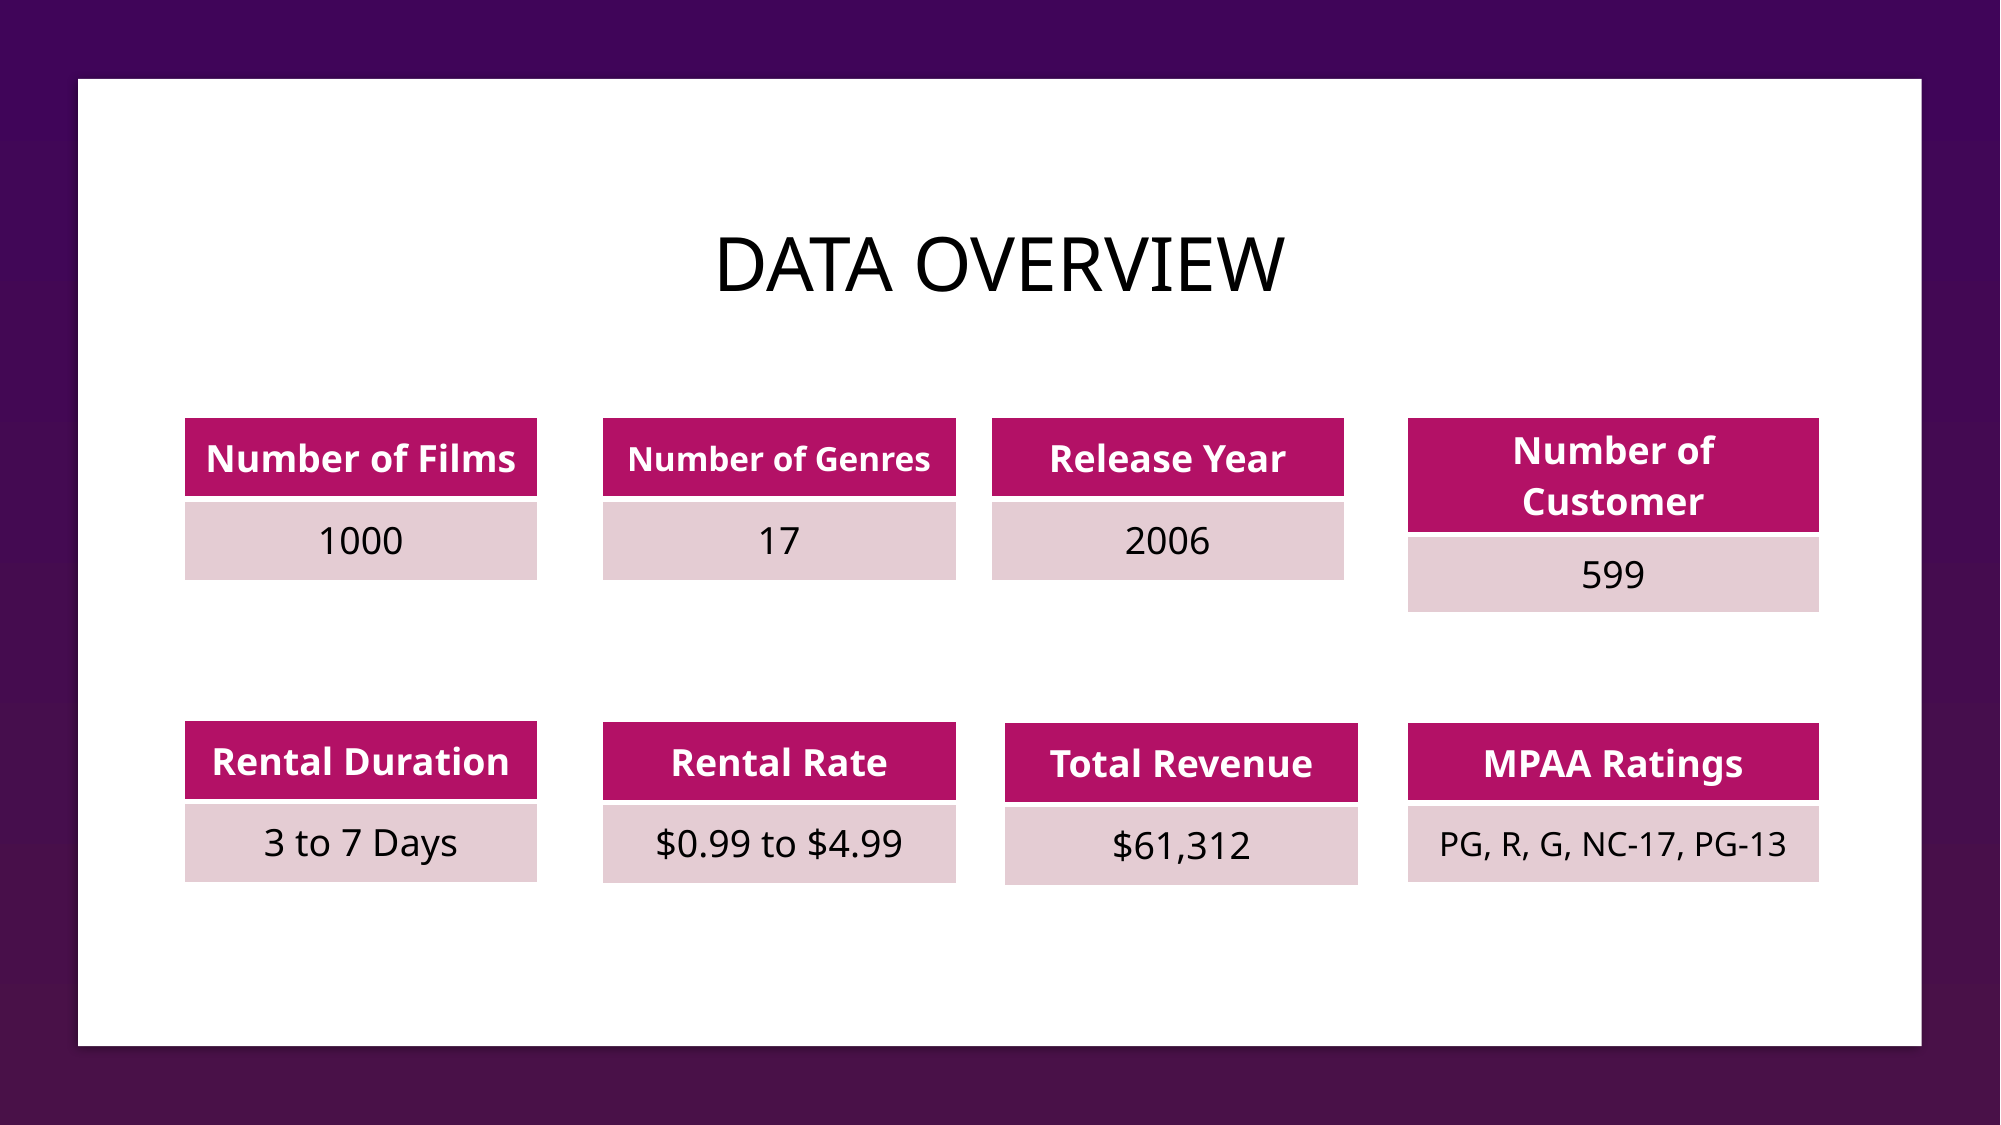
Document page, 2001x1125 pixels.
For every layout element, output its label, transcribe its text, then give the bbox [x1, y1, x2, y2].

table_cell $61,312 [1005, 807, 1358, 885]
table_header Number of Customer [1408, 418, 1819, 532]
table_cell 2006 [992, 502, 1344, 580]
table_cell PG, R, G, NC-17, PG-13 [1408, 806, 1819, 882]
text_box DATA OVERVIEW [672, 208, 1328, 314]
table_cell $0.99 to $4.99 [603, 805, 956, 883]
text_box [77, 77, 1923, 1048]
table_header Release Year [992, 418, 1344, 496]
table_cell 599 [1408, 537, 1819, 612]
table_cell 17 [603, 502, 956, 580]
table_header MPAA Ratings [1408, 723, 1819, 800]
table_header Number of Genres [603, 418, 956, 496]
table_header Rental Rate [603, 722, 956, 800]
table_header Number of Films [185, 418, 537, 496]
table_cell 3 to 7 Days [185, 804, 537, 882]
table_header Rental Duration [185, 721, 537, 799]
table_header Total Revenue [1005, 723, 1358, 802]
table_cell 1000 [185, 502, 537, 580]
text_box [0, 0, 2000, 1125]
